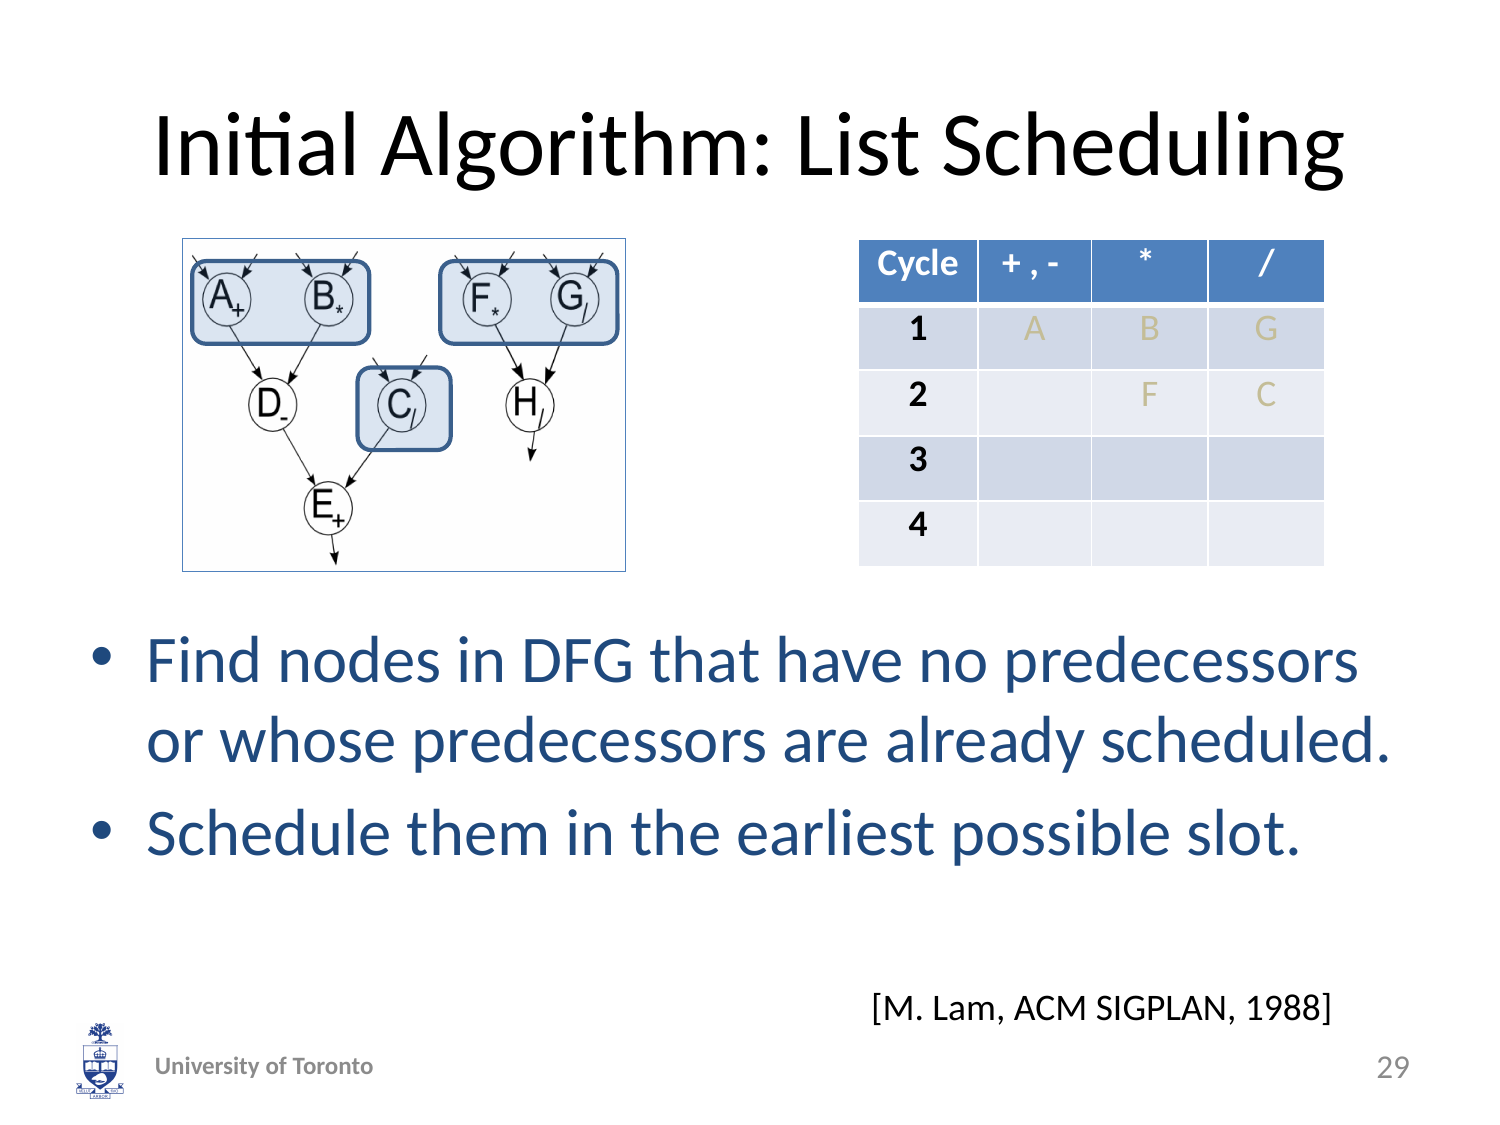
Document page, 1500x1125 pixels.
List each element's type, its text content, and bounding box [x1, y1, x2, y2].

table_cell [1209, 437, 1324, 500]
table_header / [1209, 240, 1324, 302]
slide_number 29 [1074, 1035, 1425, 1095]
table_cell C [1209, 371, 1324, 435]
table_cell [979, 502, 1091, 566]
title Initial Algorithm: List Scheduling [75, 45, 1425, 233]
text_box [M. Lam, ACM SIGPLAN, 1988] [856, 975, 1355, 1036]
table_cell [979, 437, 1091, 500]
footer University of Toronto [26, 1034, 502, 1094]
table_cell 2 [859, 371, 977, 435]
table_cell G [1209, 308, 1324, 369]
table_header Cycle [859, 240, 977, 302]
table_cell A [979, 308, 1091, 369]
table_cell 3 [859, 437, 977, 500]
picture [76, 1094, 124, 1099]
table_cell B [1092, 308, 1207, 369]
table_cell F [1092, 371, 1207, 435]
picture [76, 1023, 124, 1034]
picture [182, 238, 626, 572]
table_cell [1092, 437, 1207, 500]
table_cell 4 [859, 502, 977, 566]
table_cell [979, 371, 1091, 435]
table_header + , - [979, 240, 1091, 302]
list Find nodes in DFG that have no predecessors or whose predecessors are already scheduled. Schedule them in the earliest possible slot. [75, 608, 1425, 1005]
table_cell [1209, 502, 1324, 566]
table_header * [1092, 240, 1207, 302]
table_cell 1 [859, 308, 977, 369]
table_cell [1092, 502, 1207, 566]
